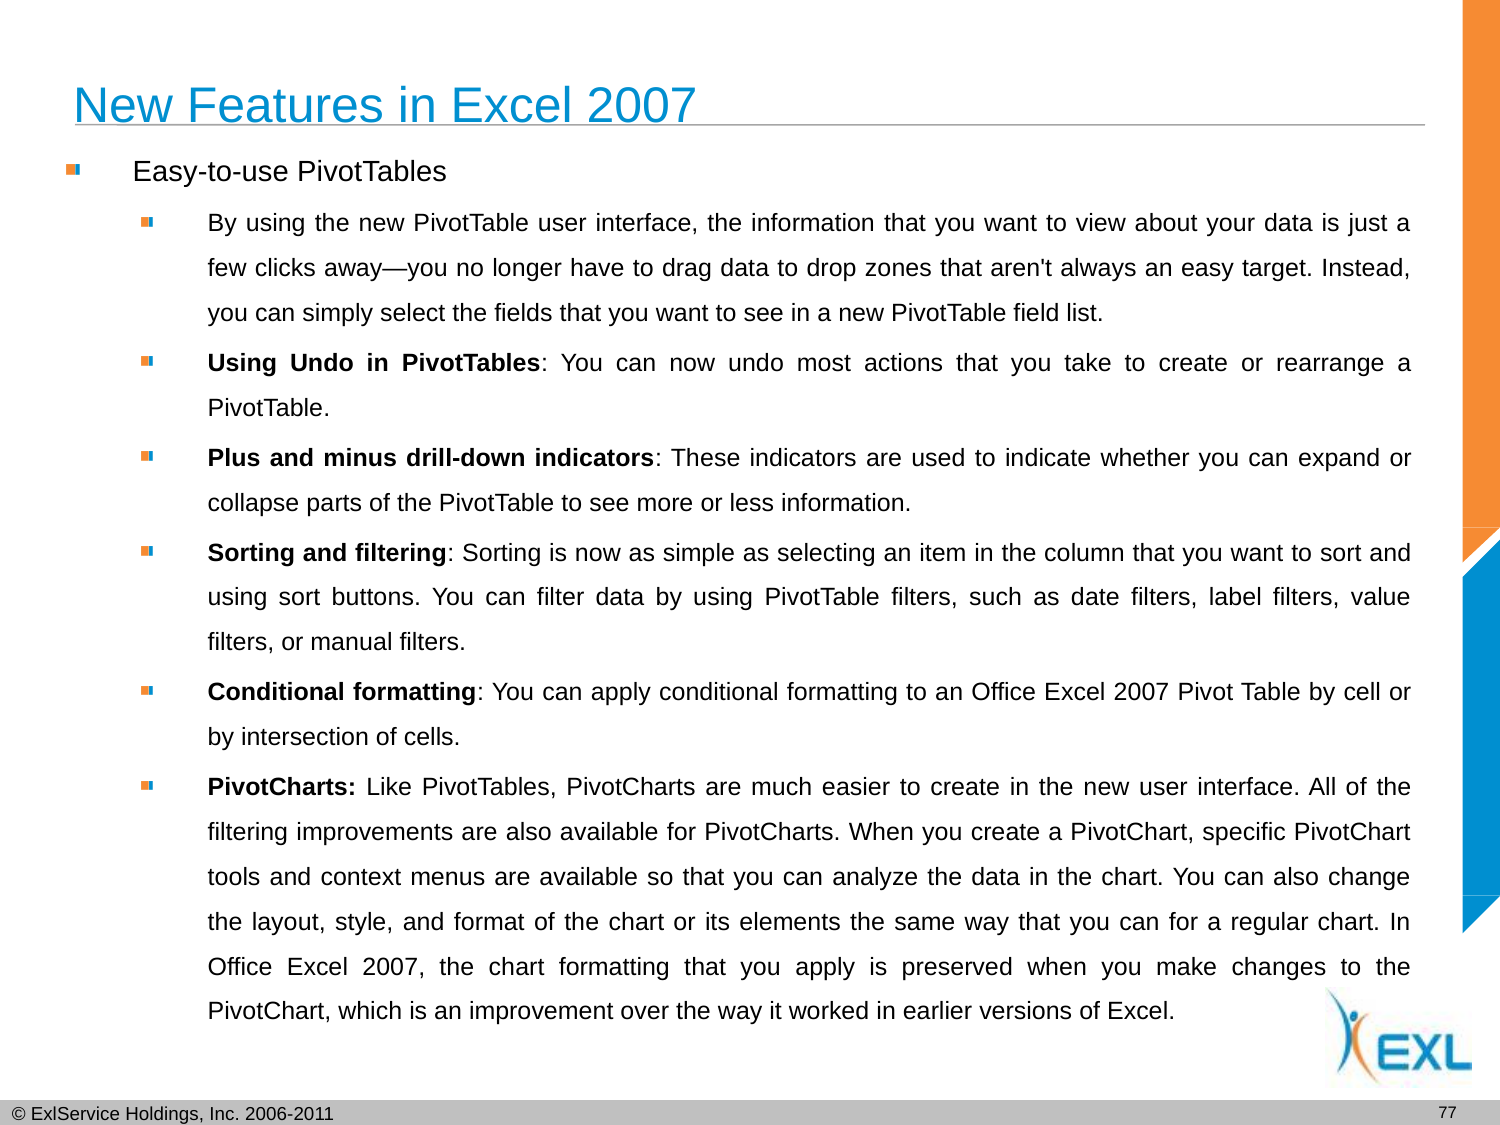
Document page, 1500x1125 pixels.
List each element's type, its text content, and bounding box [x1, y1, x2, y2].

picture [141, 781, 149, 790]
text_box New Features in Excel 2007 [58, 39, 1459, 165]
picture [141, 217, 149, 227]
picture [66, 164, 75, 175]
slide_number 76 [1399, 1094, 1473, 1119]
picture [141, 356, 149, 366]
picture [141, 546, 149, 556]
picture [1325, 987, 1472, 1088]
text_box Easy-to-use PivotTables By using the new PivotTable user interface, the information that you want to view about your data is just a few clicks away—you no longer have to drag data to drop zones that aren't always an easy target. Instead, you can simply select the fields that you want to see in a new PivotTable field list. Using Undo in PivotTables: You can now undo most actions that you take to create or rearrange a PivotTable. Plus and minus drill-down indicators: These indicators are used to indicate whether you can expand or collapse parts of the PivotTable to see more or less information. Sorting and filtering: Sorting is now as simple as selecting an item in the column that you want to sort and using sort buttons. You can filter data by using PivotTable filters, such as date filters, label filters, value filters, or manual filters. Conditional formatting: You can apply conditional formatting to an Office Excel 2007 Pivot Table by cell or by intersection of cells. PivotCharts: Like PivotTables, PivotCharts are much easier to create in the new user interface. All of the filtering improvements are also available for PivotCharts. When you create a PivotChart, specific PivotChart tools and context menus are available so that you can analyze the data in the chart. You can also change the layout, style, and format of the chart or its elements the same way that you can for a regular chart. In Office Excel 2007, the chart formatting that you apply is preserved when you make changes to the PivotChart, which is an improvement over the way it worked in earlier versions of Excel. [51, 127, 1429, 1033]
picture [141, 686, 149, 695]
picture [141, 451, 149, 461]
